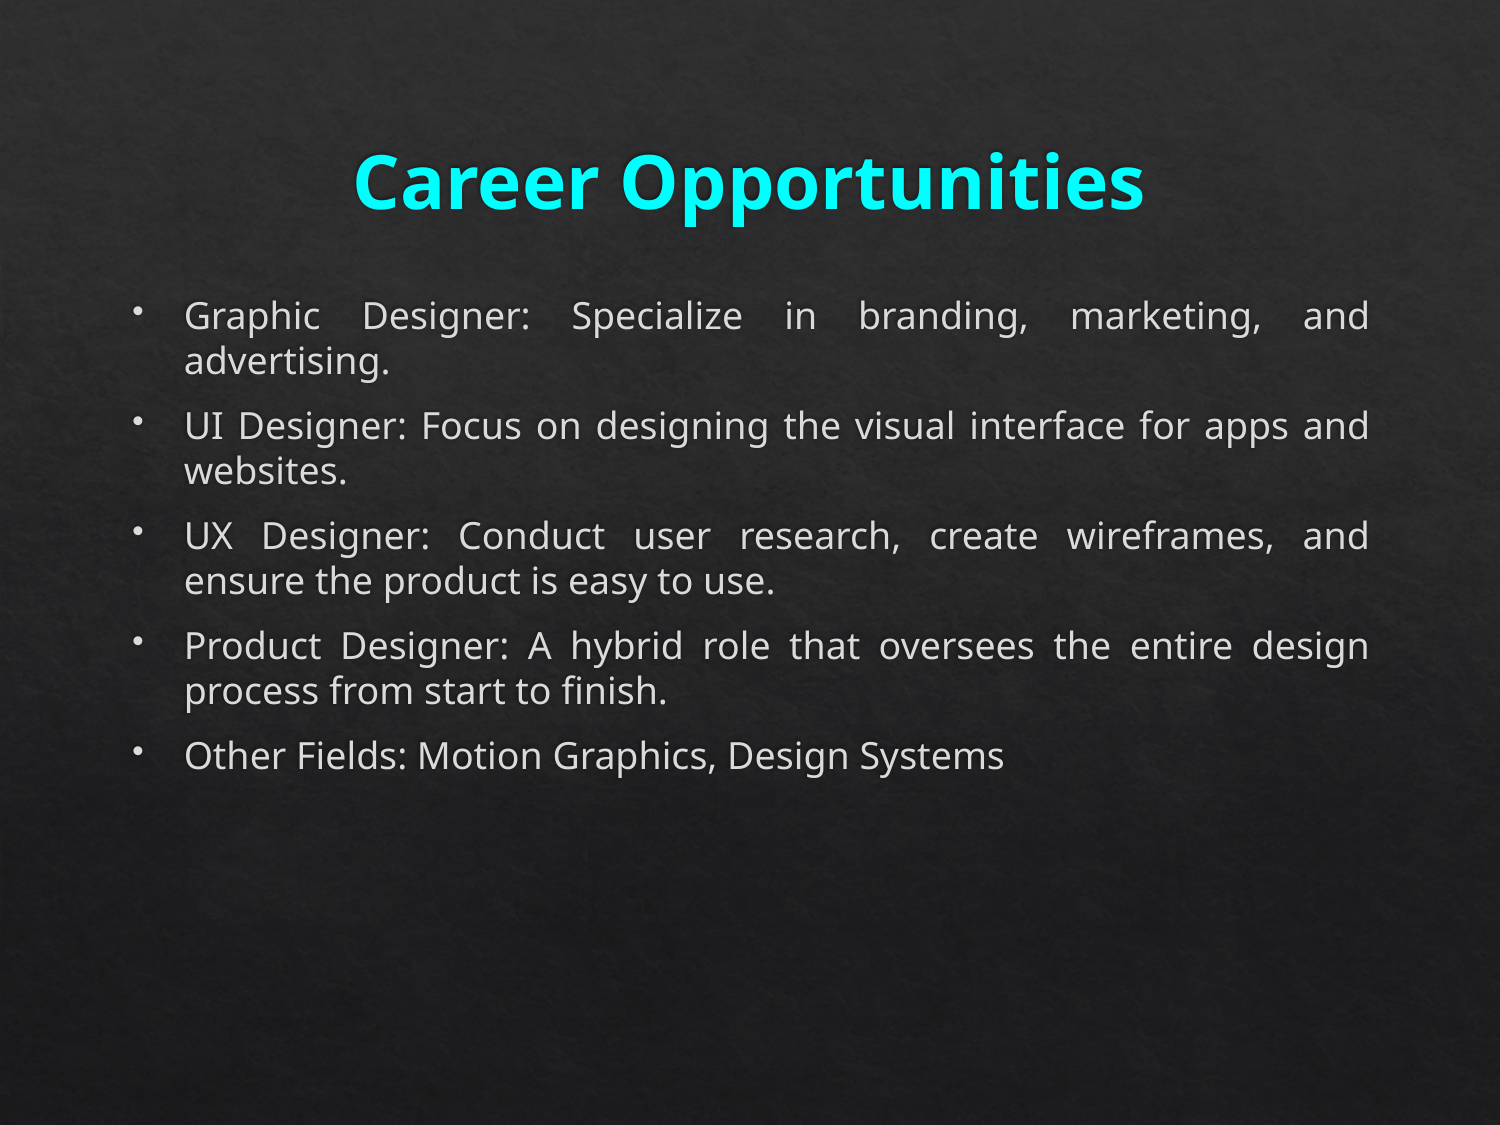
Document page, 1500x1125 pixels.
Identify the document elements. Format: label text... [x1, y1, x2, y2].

list Graphic Designer: Specialize in branding, marketing, and advertising. UI Designer: Focus on designing the visual interface for apps and websites. UX Designer: Conduct user research, create wireframes, and ensure the product is easy to use. Product Designer: A hybrid role that oversees the entire design process from start to finish. Other Fields: Motion Graphics, Design Systems [112, 284, 1387, 950]
title Career Opportunities [112, 99, 1387, 260]
